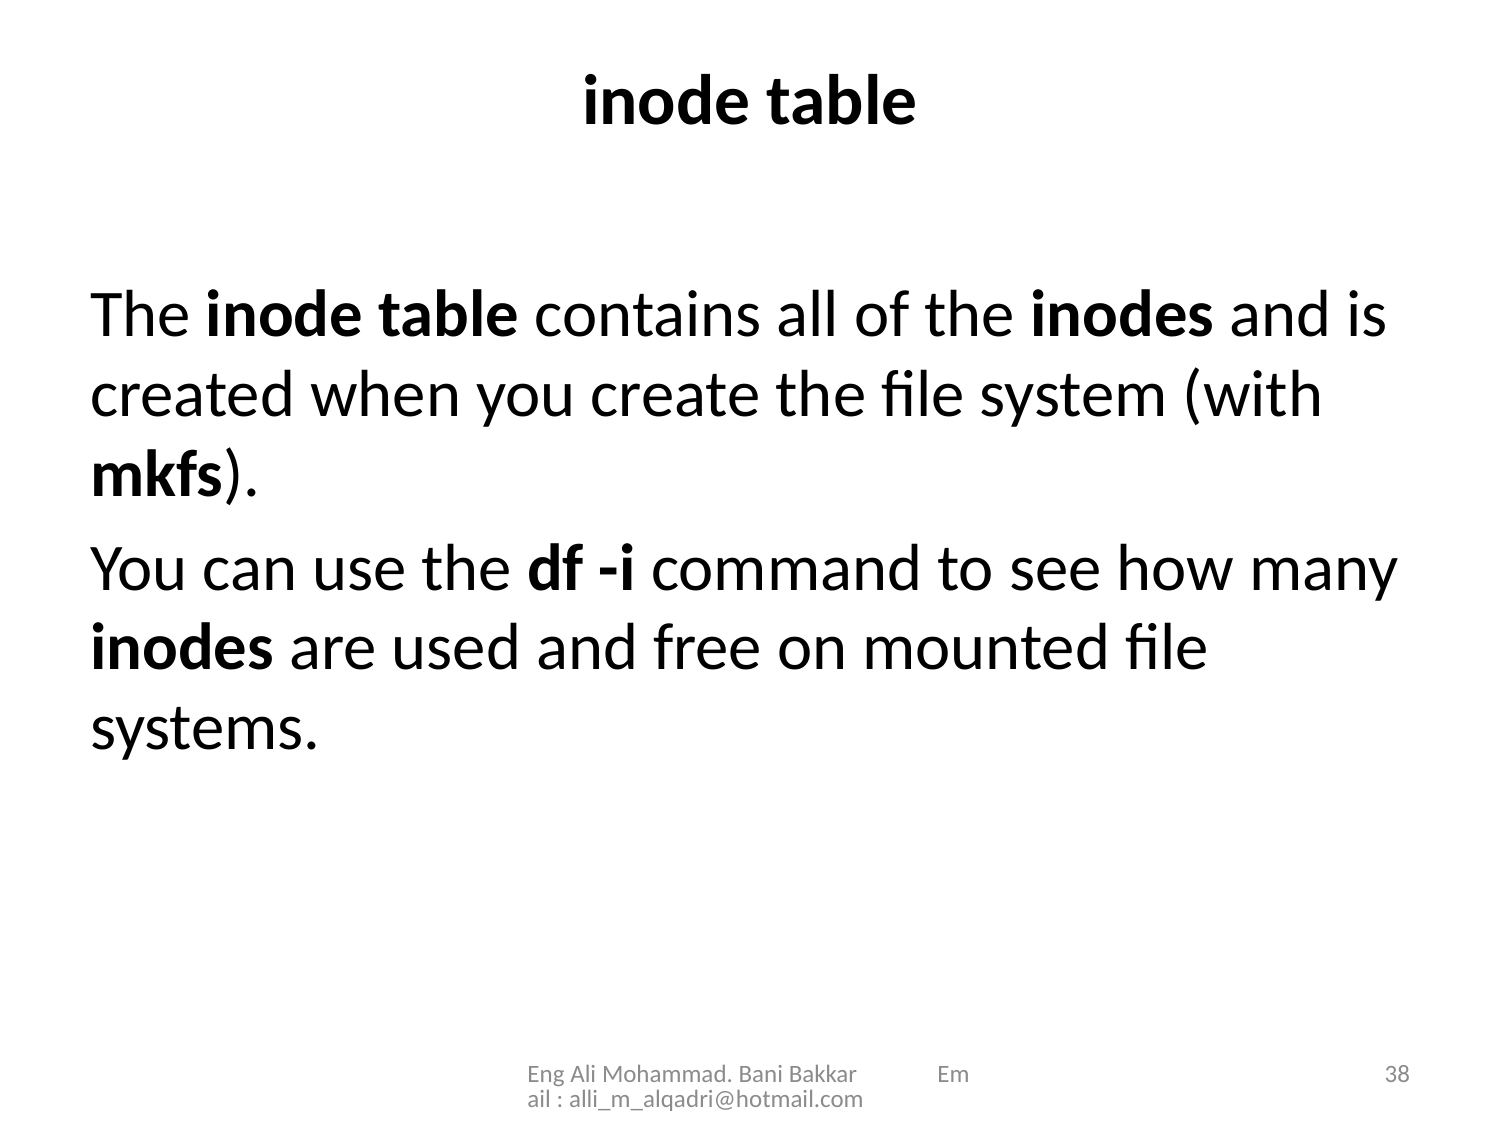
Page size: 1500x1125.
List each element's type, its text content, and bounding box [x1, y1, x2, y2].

slide_number 38 [1074, 1042, 1425, 1103]
title inode table [75, 45, 1425, 233]
list The inode table contains all of the inodes and is created when you create the file system (with mkfs). You can use the df -i command to see how many inodes are used and free on mounted file systems. [75, 262, 1425, 1005]
footer Eng Ali Mohammad. Bani Bakkar Email : alli_m_alqadri@hotmail.com [512, 1042, 988, 1103]
